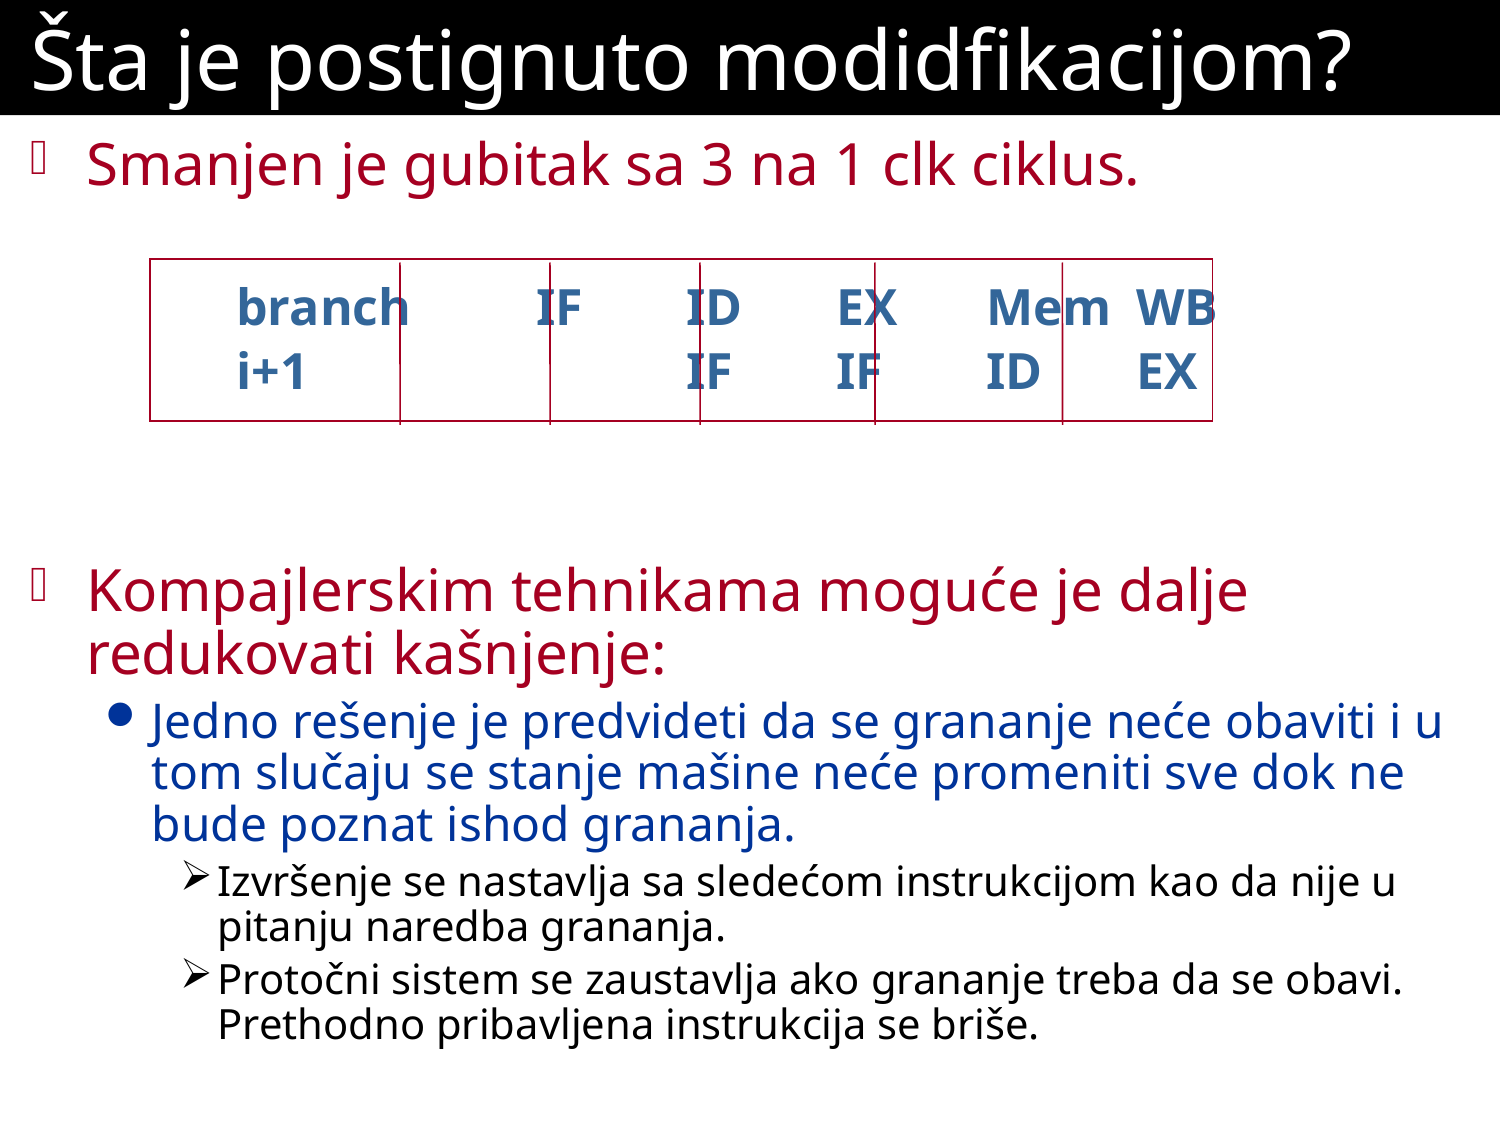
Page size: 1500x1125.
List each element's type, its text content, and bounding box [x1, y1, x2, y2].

text_box [149, 258, 1213, 422]
title Šta je postignuto modidfikacijom? [0, 0, 1500, 116]
list Smanjen je gubitak sa 3 na 1 clk ciklus. branch IF ID EX Mem WB i+1 IF IF ID EX Kompajlerskim tehnikama moguće je dalje redukovati kašnjenje: Jedno rešenje je predvideti da se grananje neće obaviti i u tom slučaju se stanje mašine neće promeniti sve dok ne bude poznat ishod grananja. Izvršenje se nastavlja sa sledećom instrukcijom kao da nije u pitanju naredba grananja. Protočni sistem se zaustavlja ako grananje treba da se obavi. Prethodno pribavljena instrukcija se briše. [0, 116, 1500, 1125]
